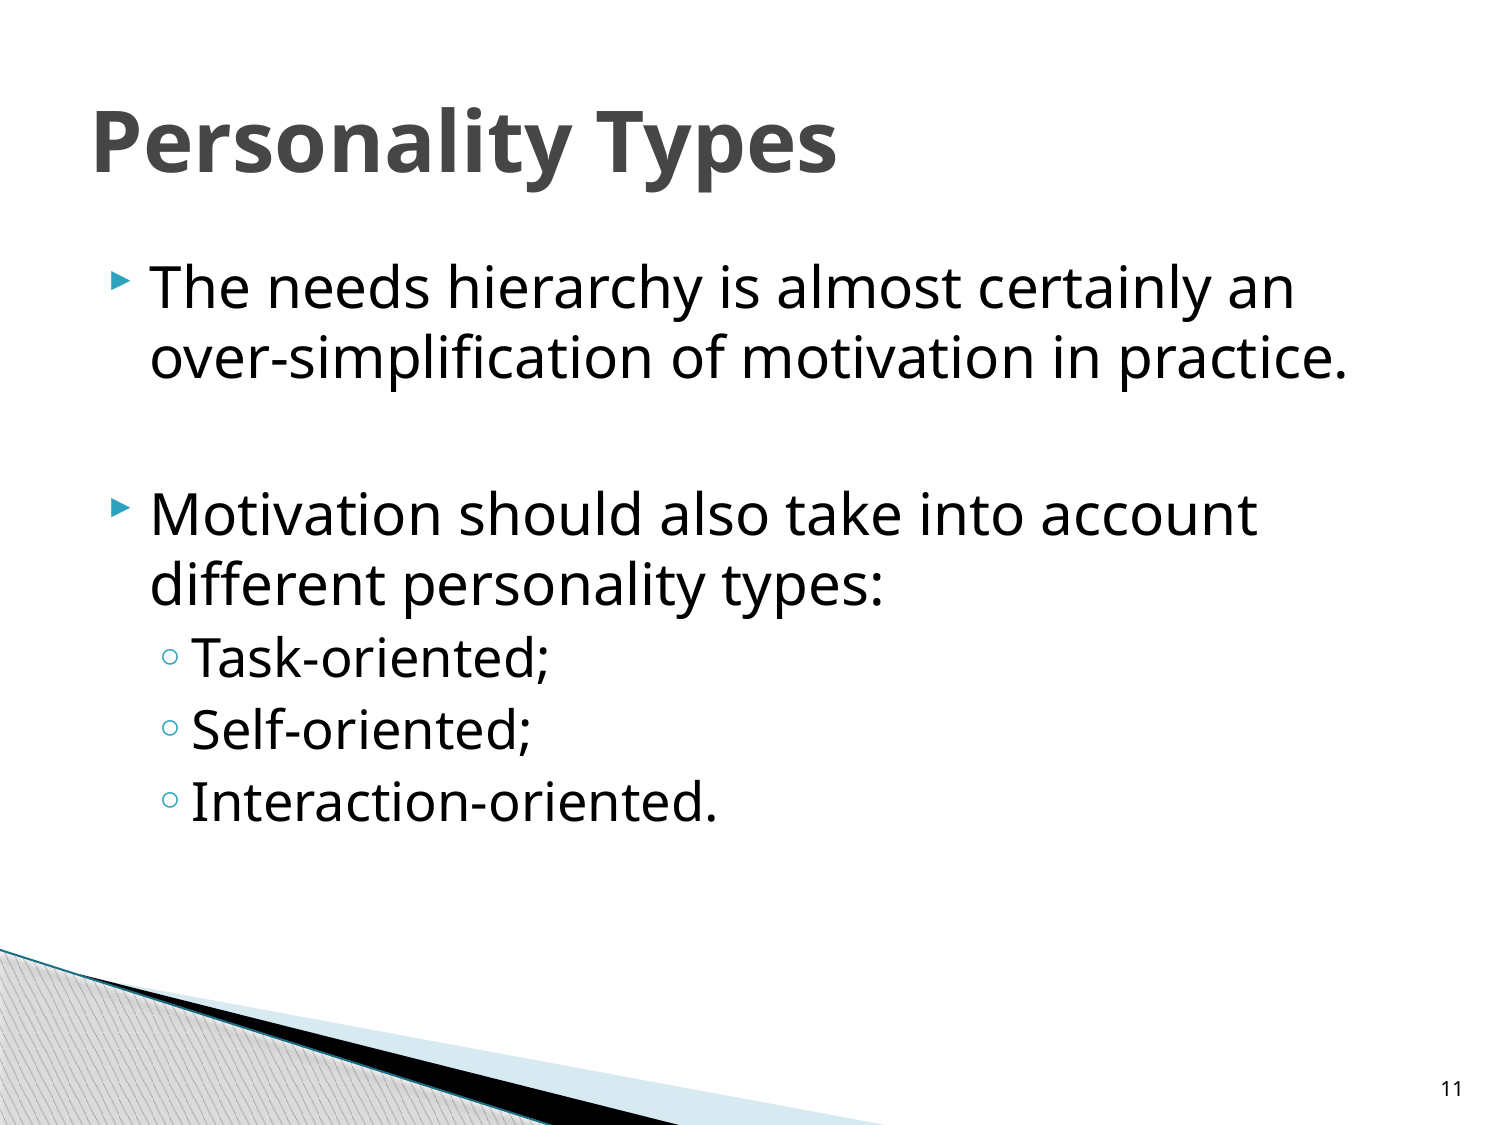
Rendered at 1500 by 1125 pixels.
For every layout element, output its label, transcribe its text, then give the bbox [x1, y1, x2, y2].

title Personality Types [75, 45, 1425, 233]
list The needs hierarchy is almost certainly an over-simplification of motivation in practice. Motivation should also take into account different personality types: Task-oriented; Self-oriented; Interaction-oriented. [74, 242, 1426, 986]
slide_number 11 [1418, 1051, 1479, 1112]
